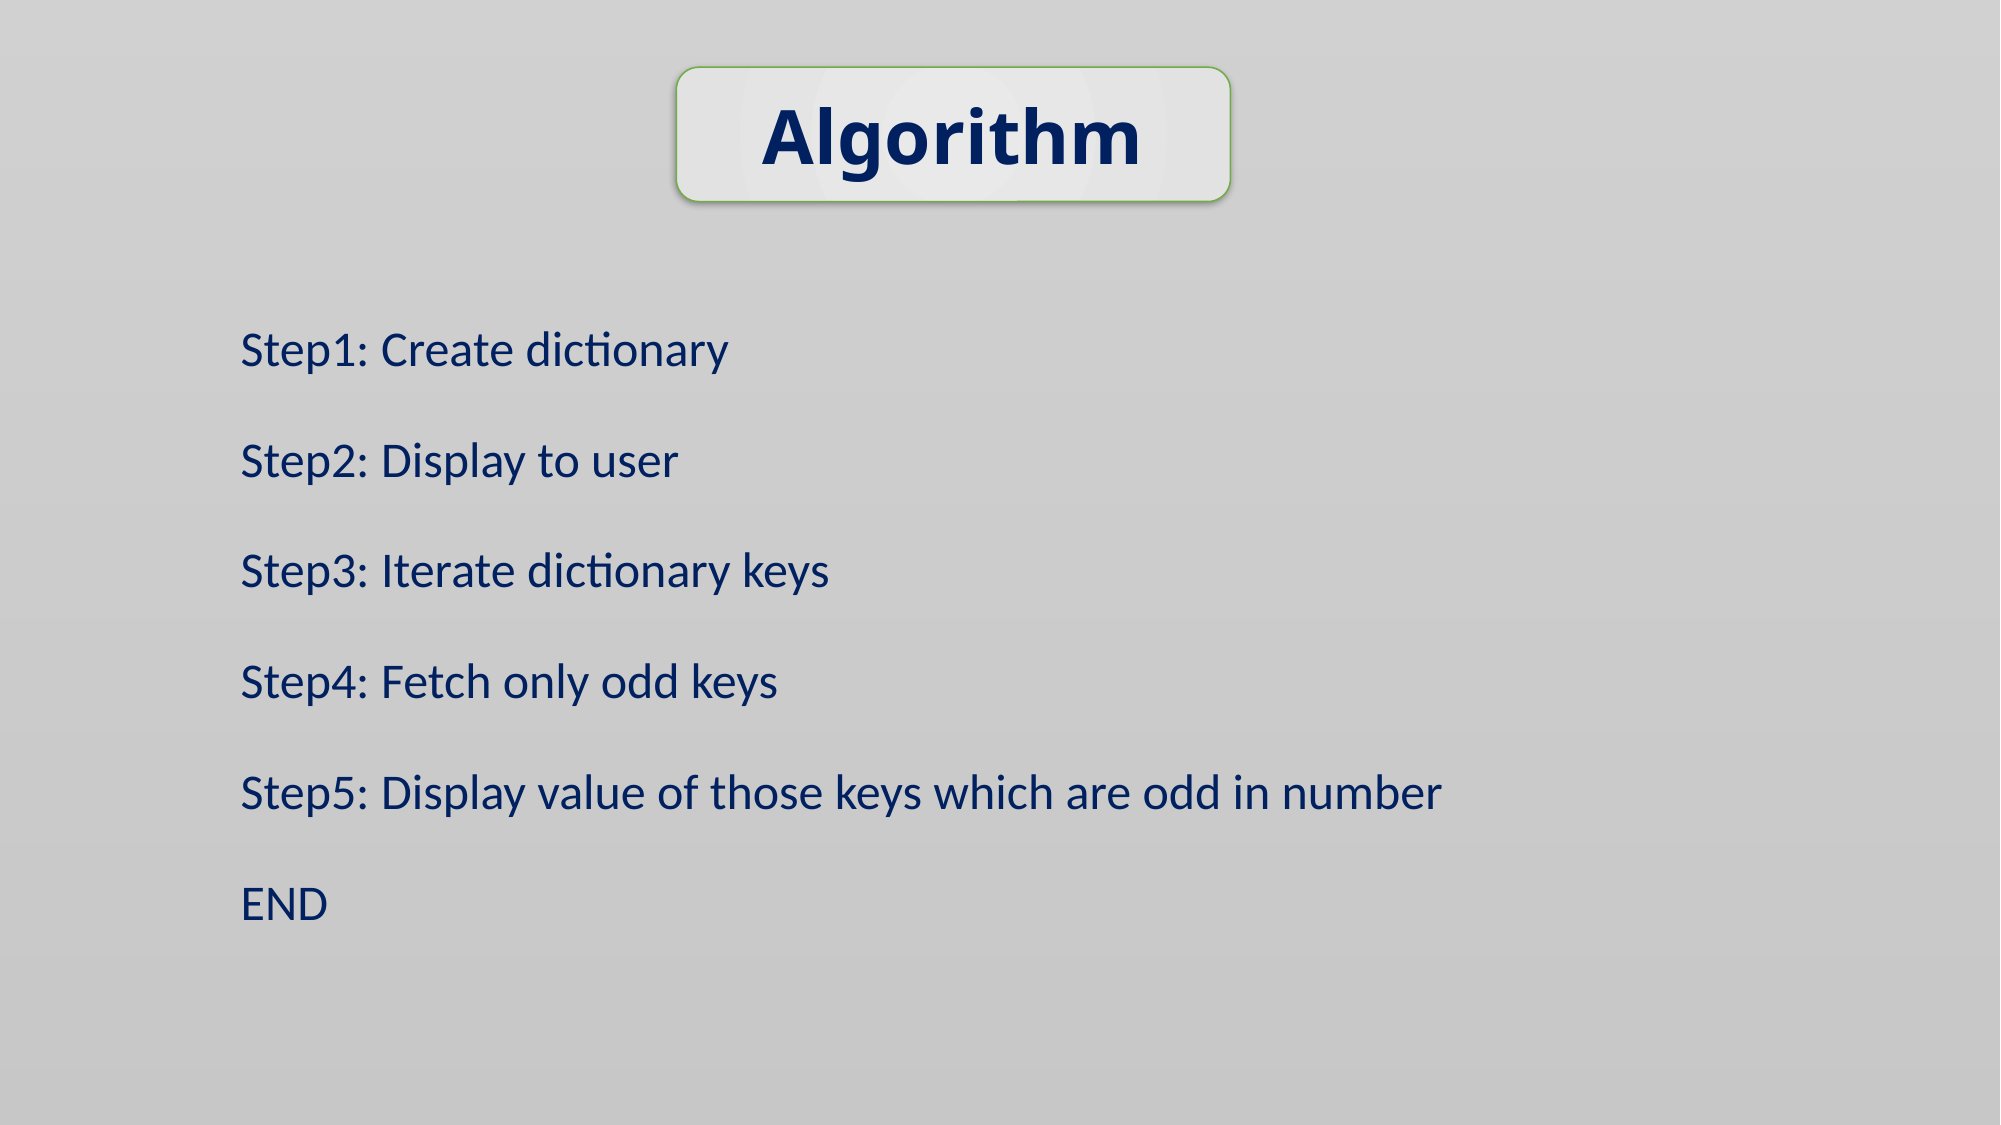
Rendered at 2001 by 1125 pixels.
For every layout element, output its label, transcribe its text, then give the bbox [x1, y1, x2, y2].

subtitle Step1: Create dictionary Step2: Display to user Step3: Iterate dictionary keys Step4: Fetch only odd keys Step5: Display value of those keys which are odd in number END [240, 286, 1741, 990]
text_box Algorithm [675, 66, 1232, 203]
